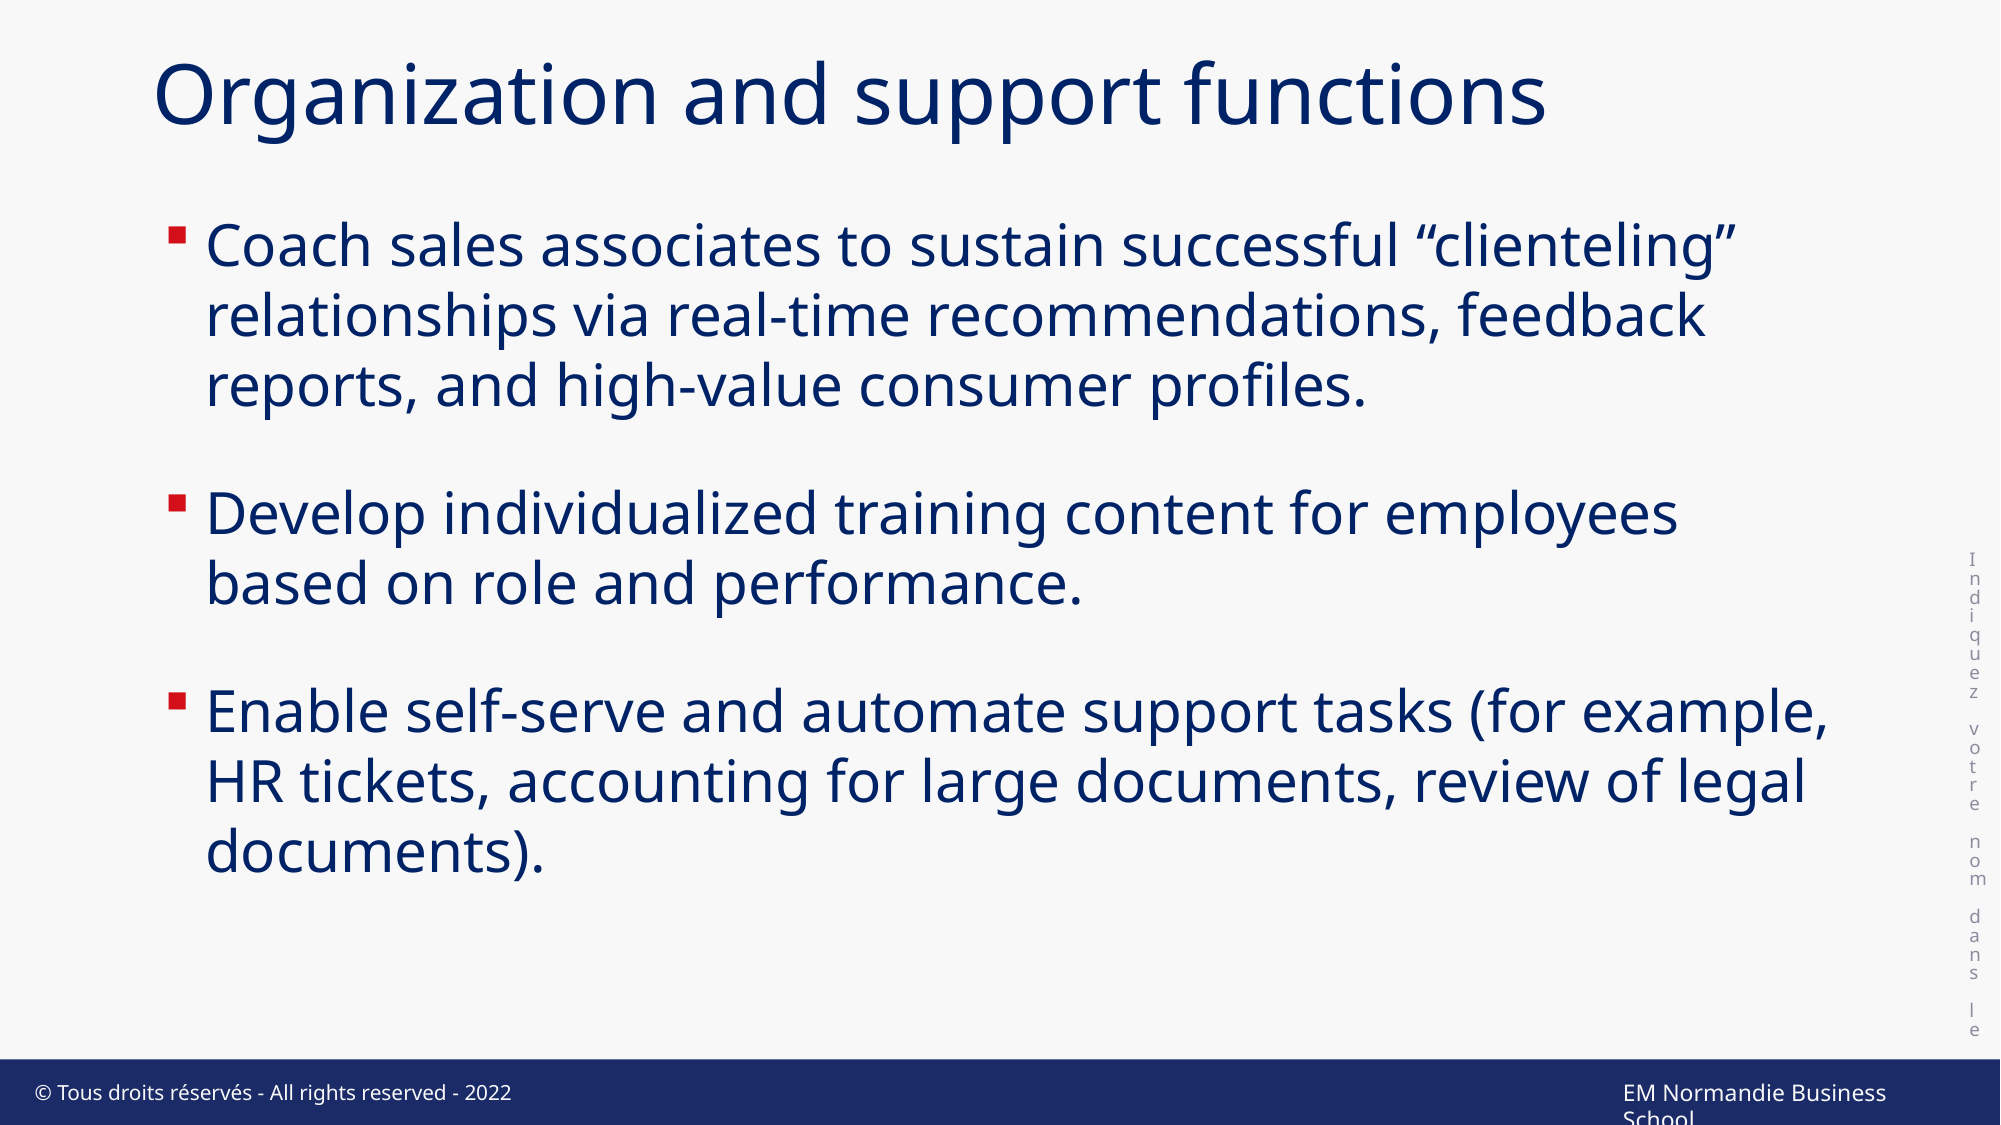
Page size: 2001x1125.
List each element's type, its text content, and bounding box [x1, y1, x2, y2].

footer Indiquez votre nom dans le pied de page [1954, 73, 1989, 1048]
title Organization and support functions [137, 93, 1863, 200]
list Coach sales associates to sustain successful “clienteling” relationships via real-time recommendations, feedback reports, and high-value consumer profiles. Develop individualized training content for employees based on role and performance. Enable self-serve and automate support tasks (for example, HR tickets, accounting for large documents, review of legal documents). [137, 200, 1863, 1048]
